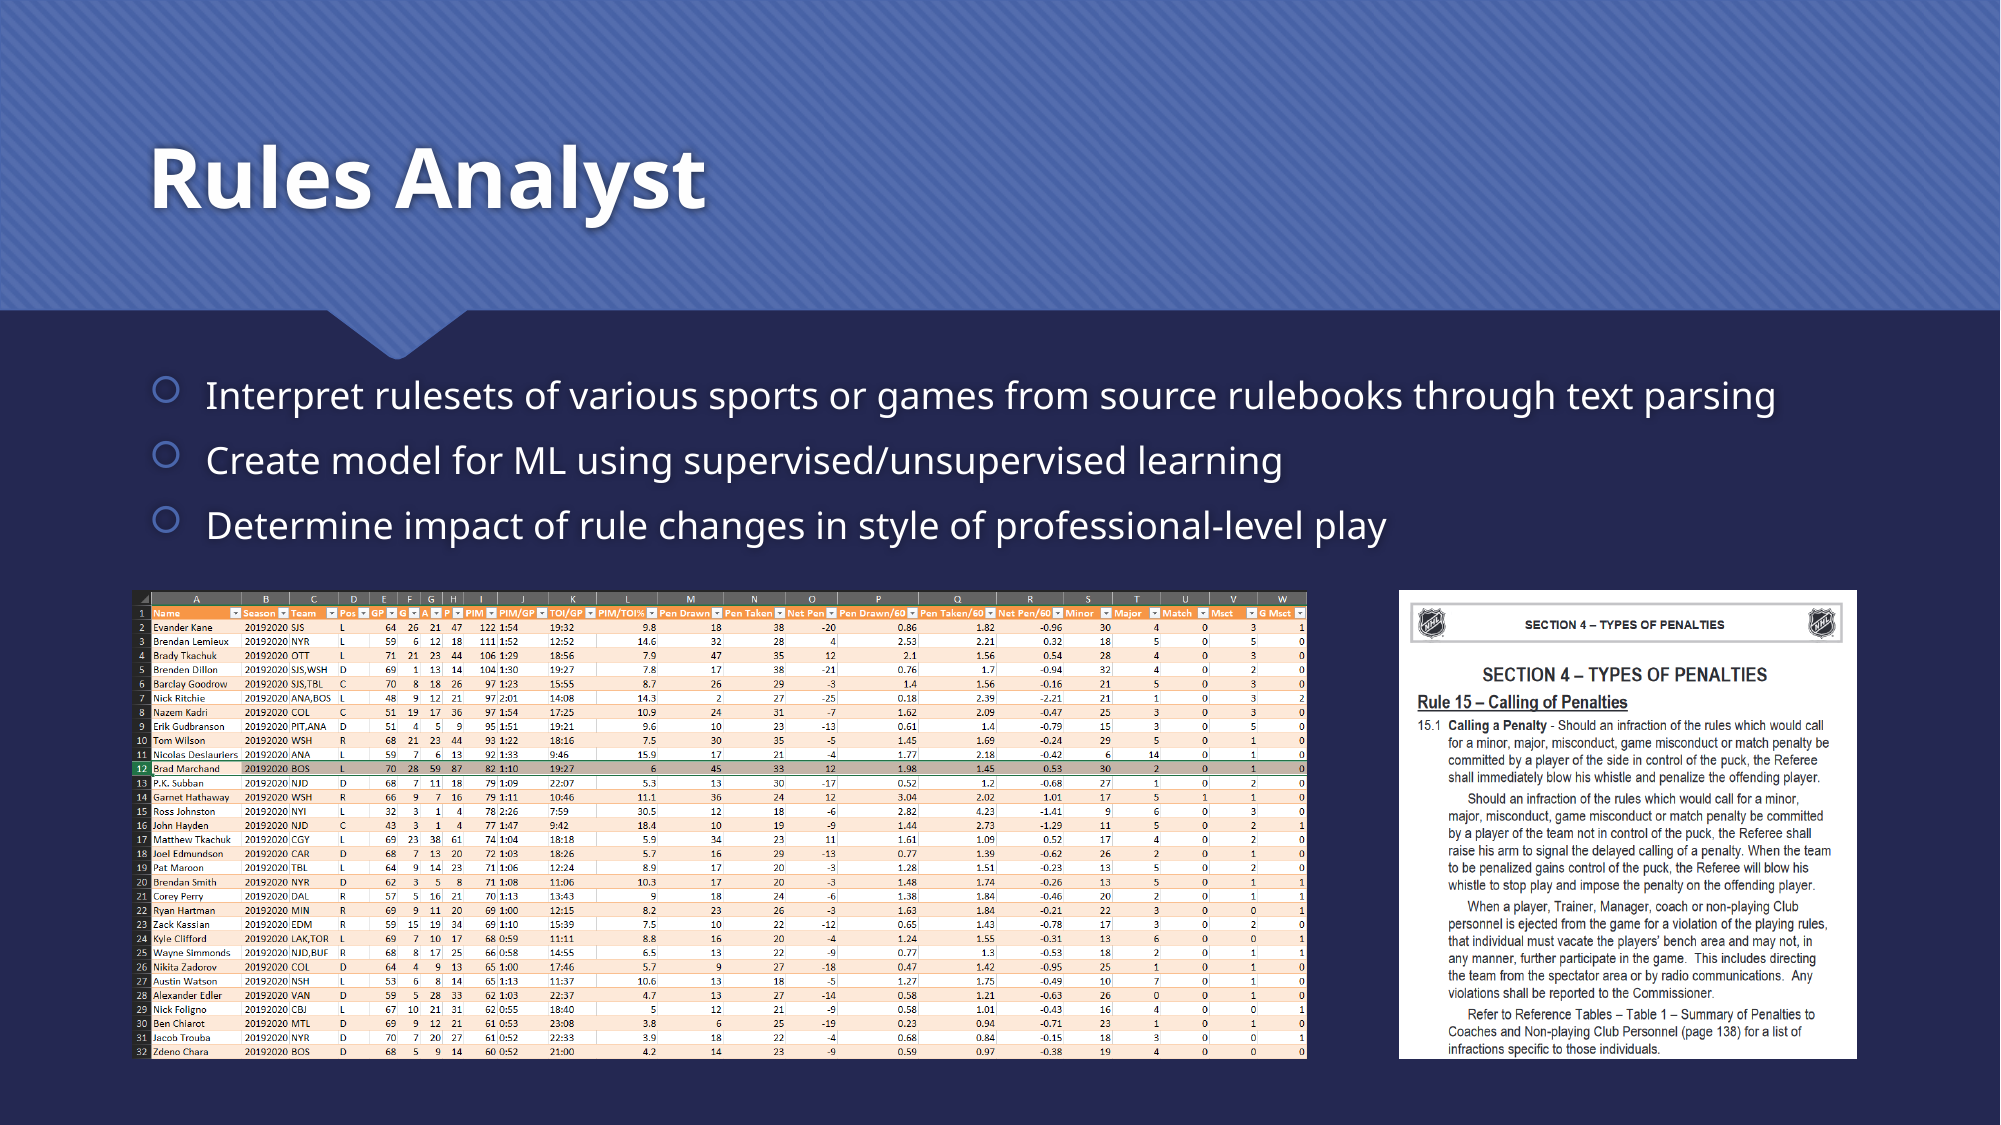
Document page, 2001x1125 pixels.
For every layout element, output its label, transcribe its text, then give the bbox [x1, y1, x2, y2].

list Interpret rulesets of various sports or games from source rulebooks through text parsing Create model for ML using supervised/unsupervised learning Determine impact of rule changes in style of professional-level play [134, 364, 1866, 962]
picture [132, 590, 1307, 1059]
picture [1398, 590, 1858, 1059]
title Rules Analyst [132, 73, 1868, 233]
